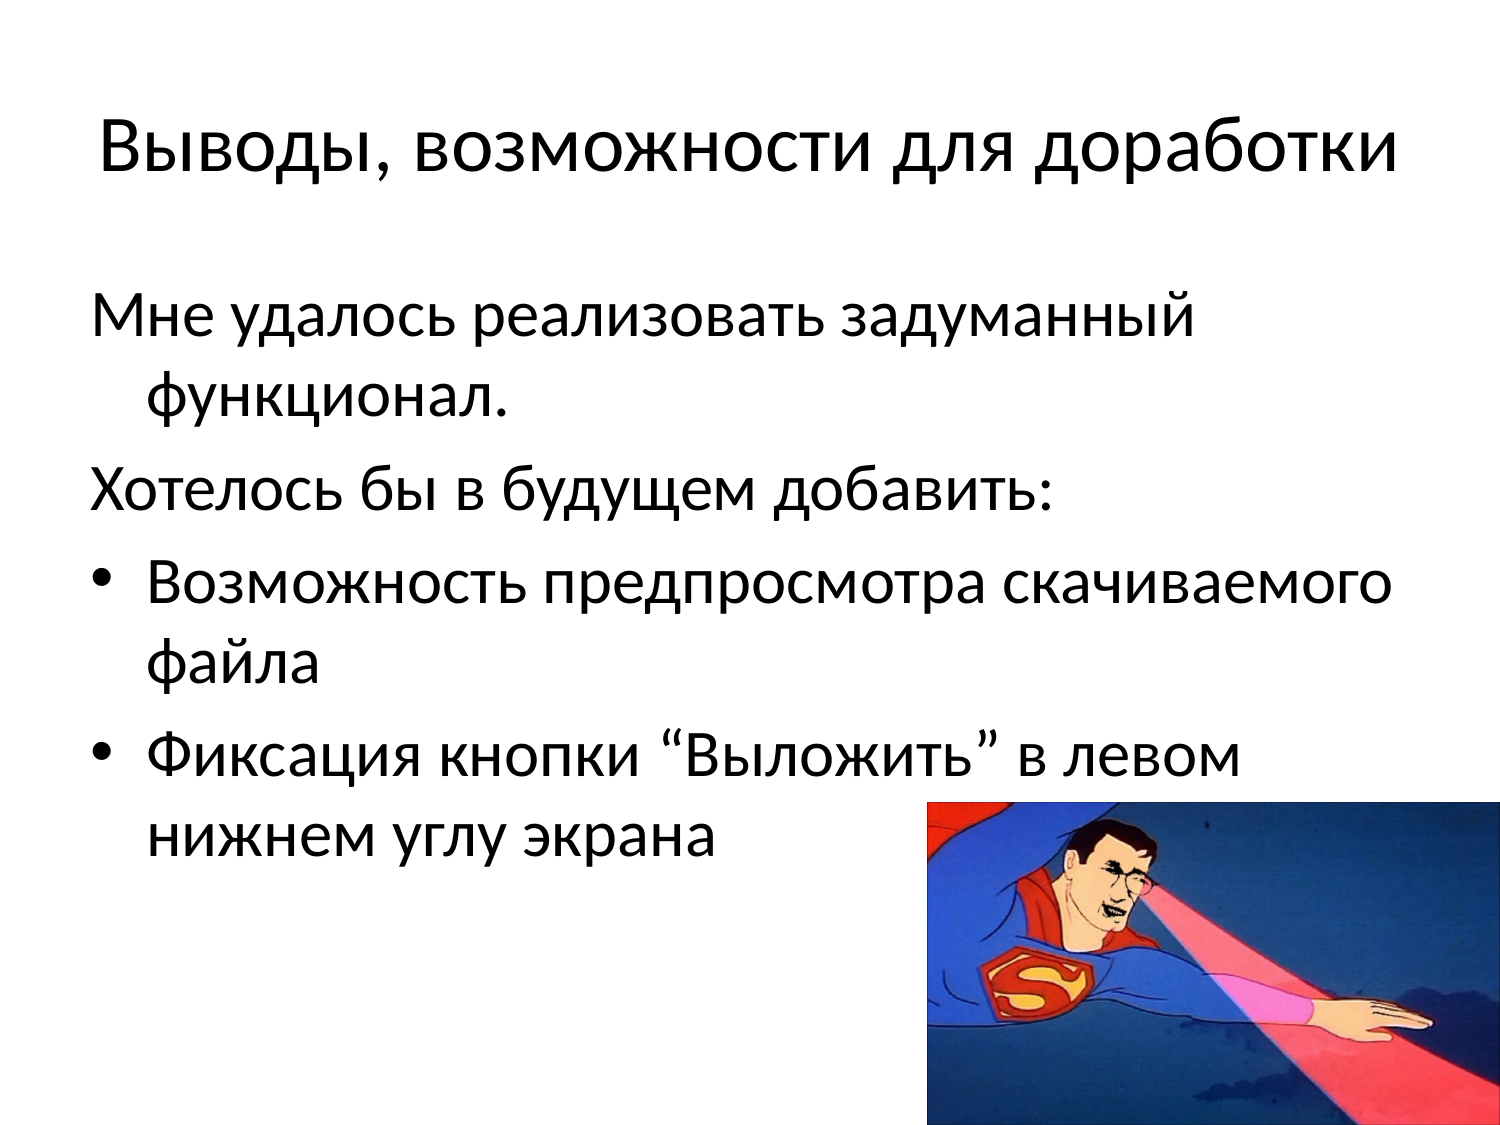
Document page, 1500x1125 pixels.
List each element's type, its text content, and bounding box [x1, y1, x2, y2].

list Мне удалось реализовать задуманный функционал. Хотелось бы в будущем добавить: Возможность предпросмотра скачиваемого файла Фиксация кнопки “Выложить” в левом нижнем углу экрана [75, 262, 1425, 1005]
picture [926, 802, 1500, 1125]
title Выводы, возможности для доработки [75, 45, 1425, 233]
